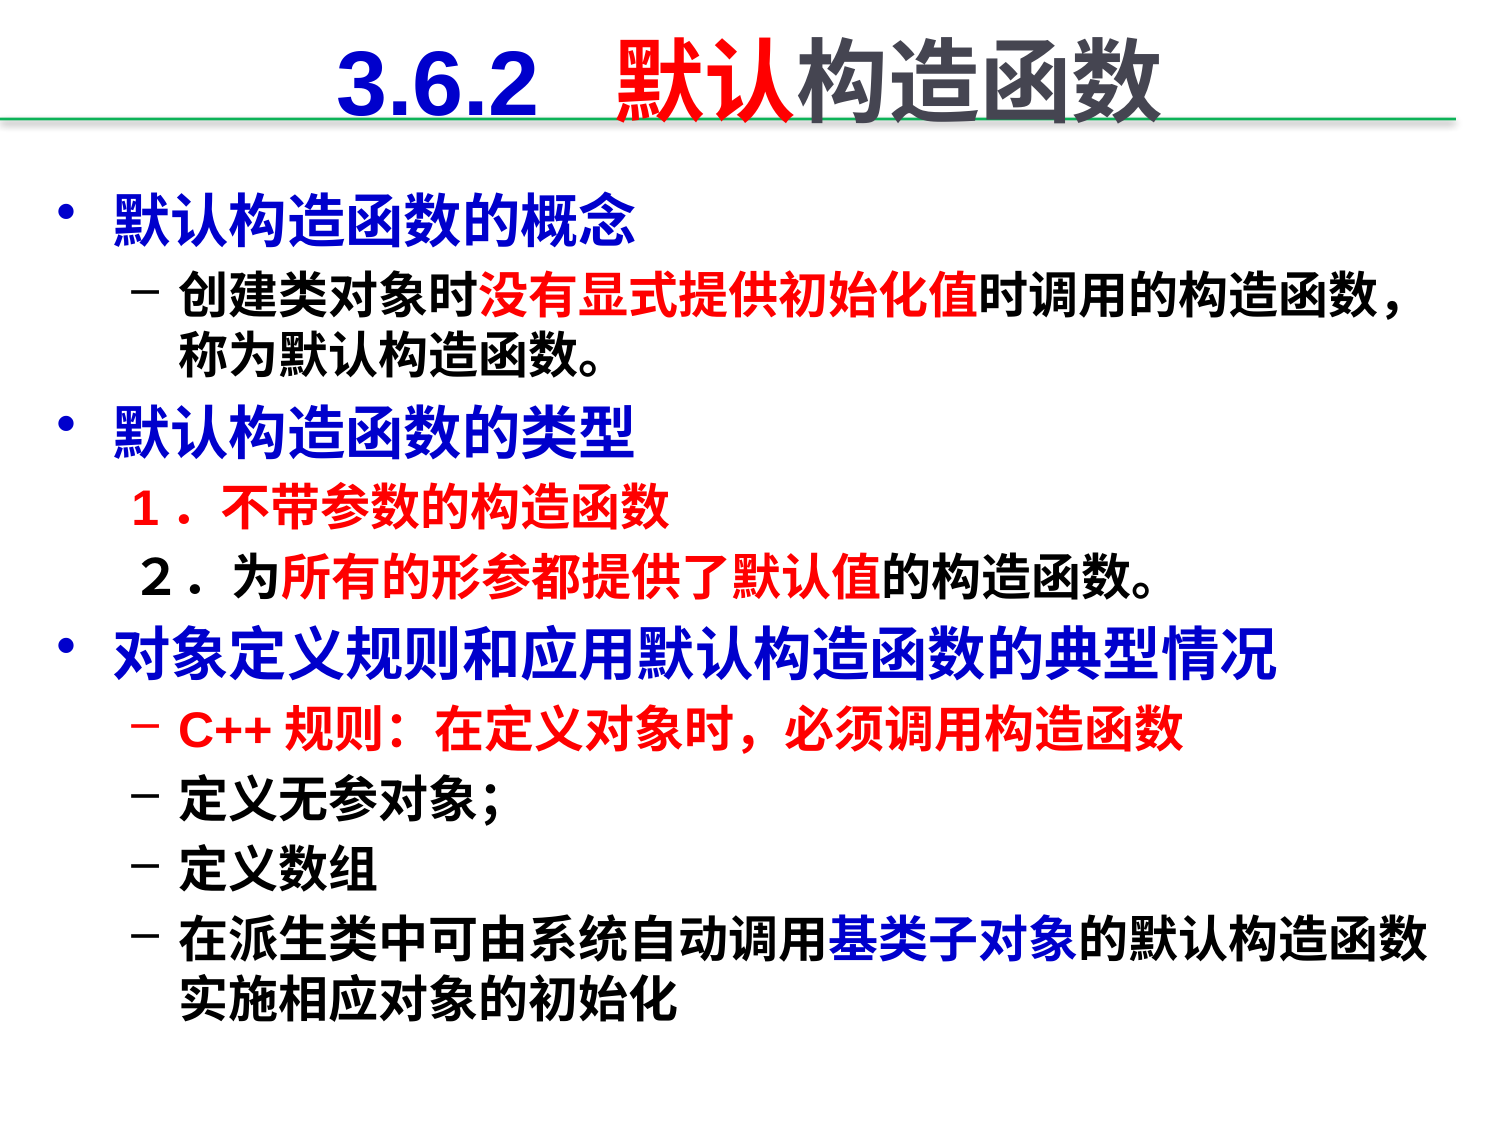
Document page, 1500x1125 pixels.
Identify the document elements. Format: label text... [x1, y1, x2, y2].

list 默认构造函数的概念 创建类对象时没有显式提供初始化值时调用的构造函数，称为默认构造函数。 默认构造函数的类型 1．不带参数的构造函数 ２．为所有的形参都提供了默认值的构造函数。 对象定义规则和应用默认构造函数的典型情况 C++规则：在定义对象时，必须调用构造函数 定义无参对象； 定义数组 在派生类中可由系统自动调用基类子对象的默认构造函数实施相应对象的初始化 [40, 176, 1471, 1083]
title 3.6.2 默认构造函数 [74, 11, 1426, 146]
